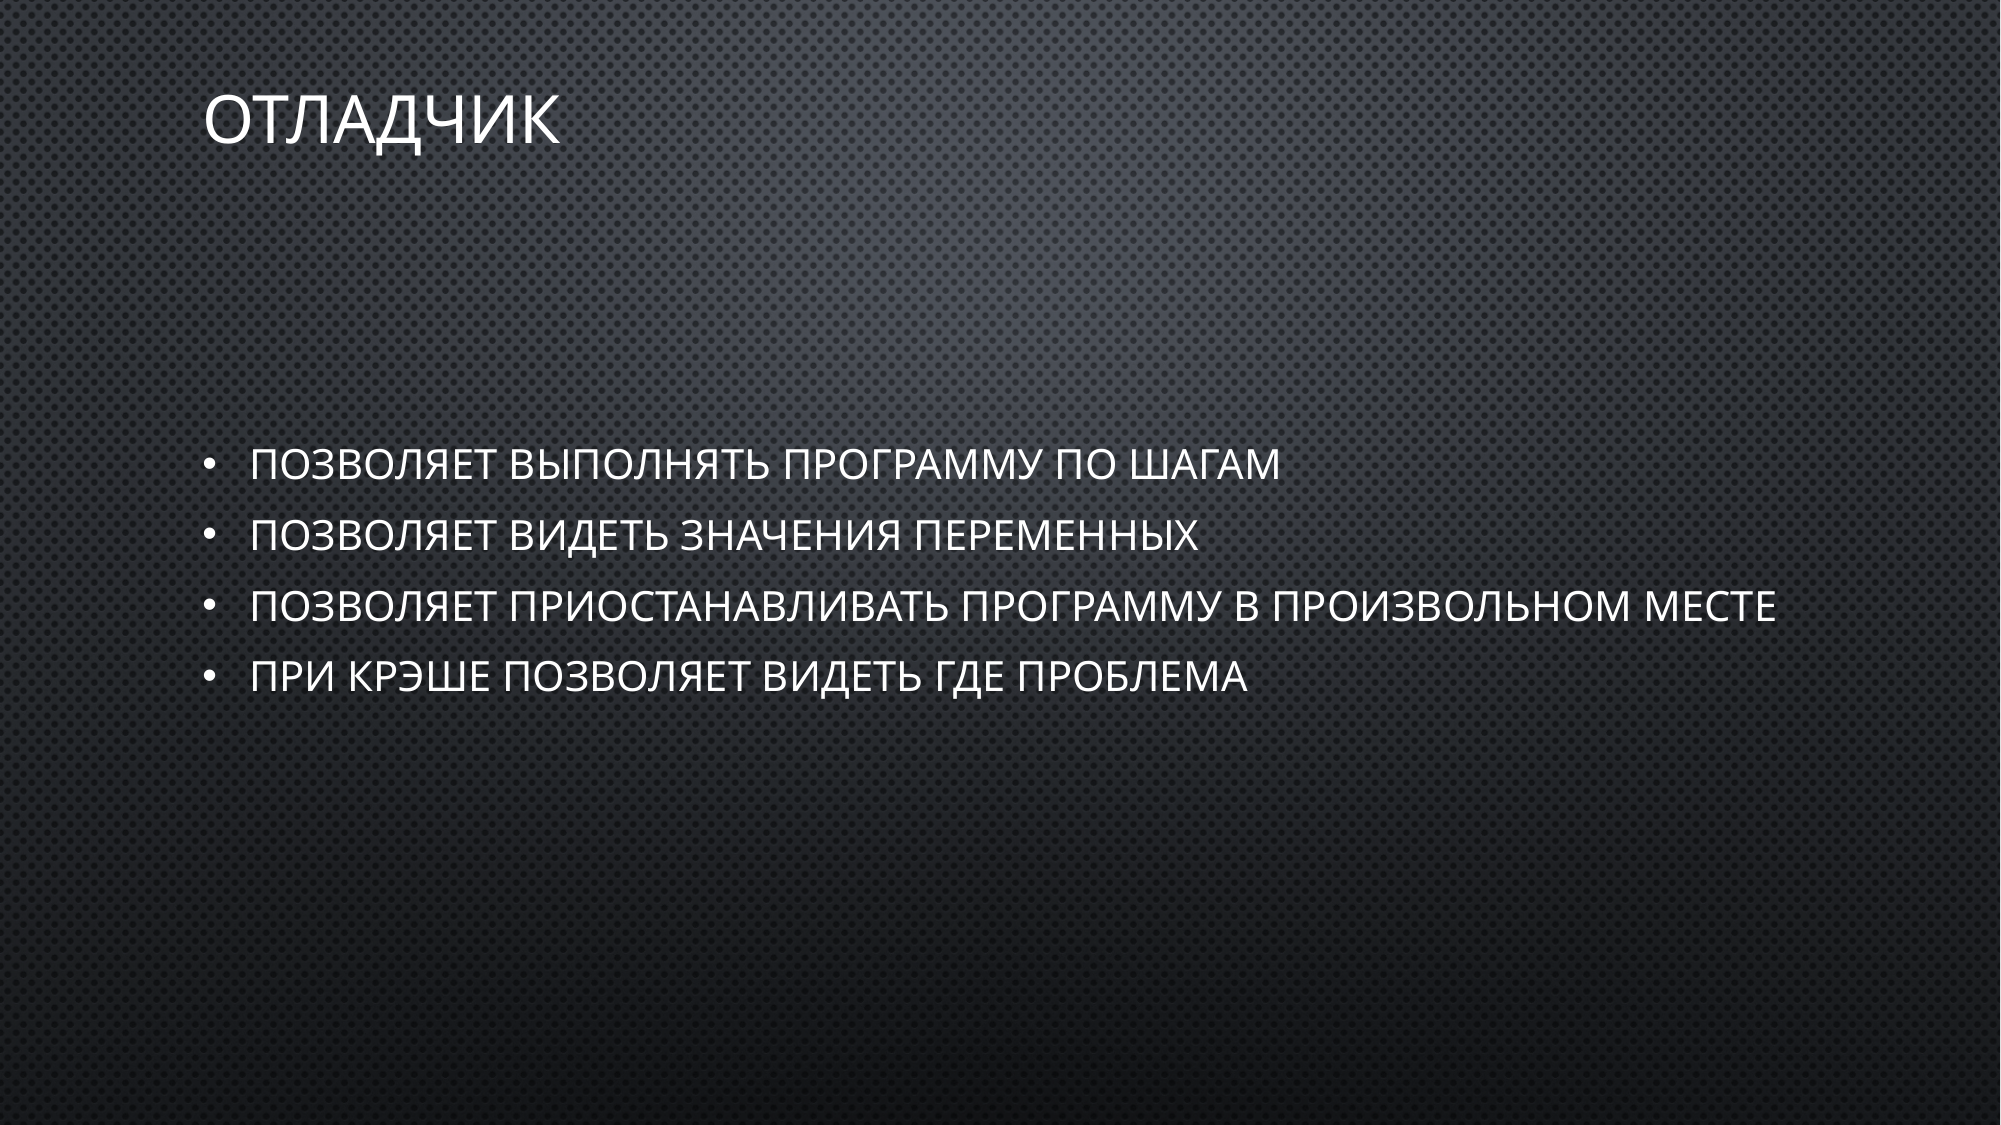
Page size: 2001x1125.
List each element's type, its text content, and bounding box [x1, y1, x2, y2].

title Отладчик [187, 44, 1813, 187]
list Позволяет выполнять программу по шагам Позволяет видеть значения переменных Позволяет приостанавливать программу в произвольном месте При крэше позволяет видеть где проблема [187, 187, 1813, 950]
